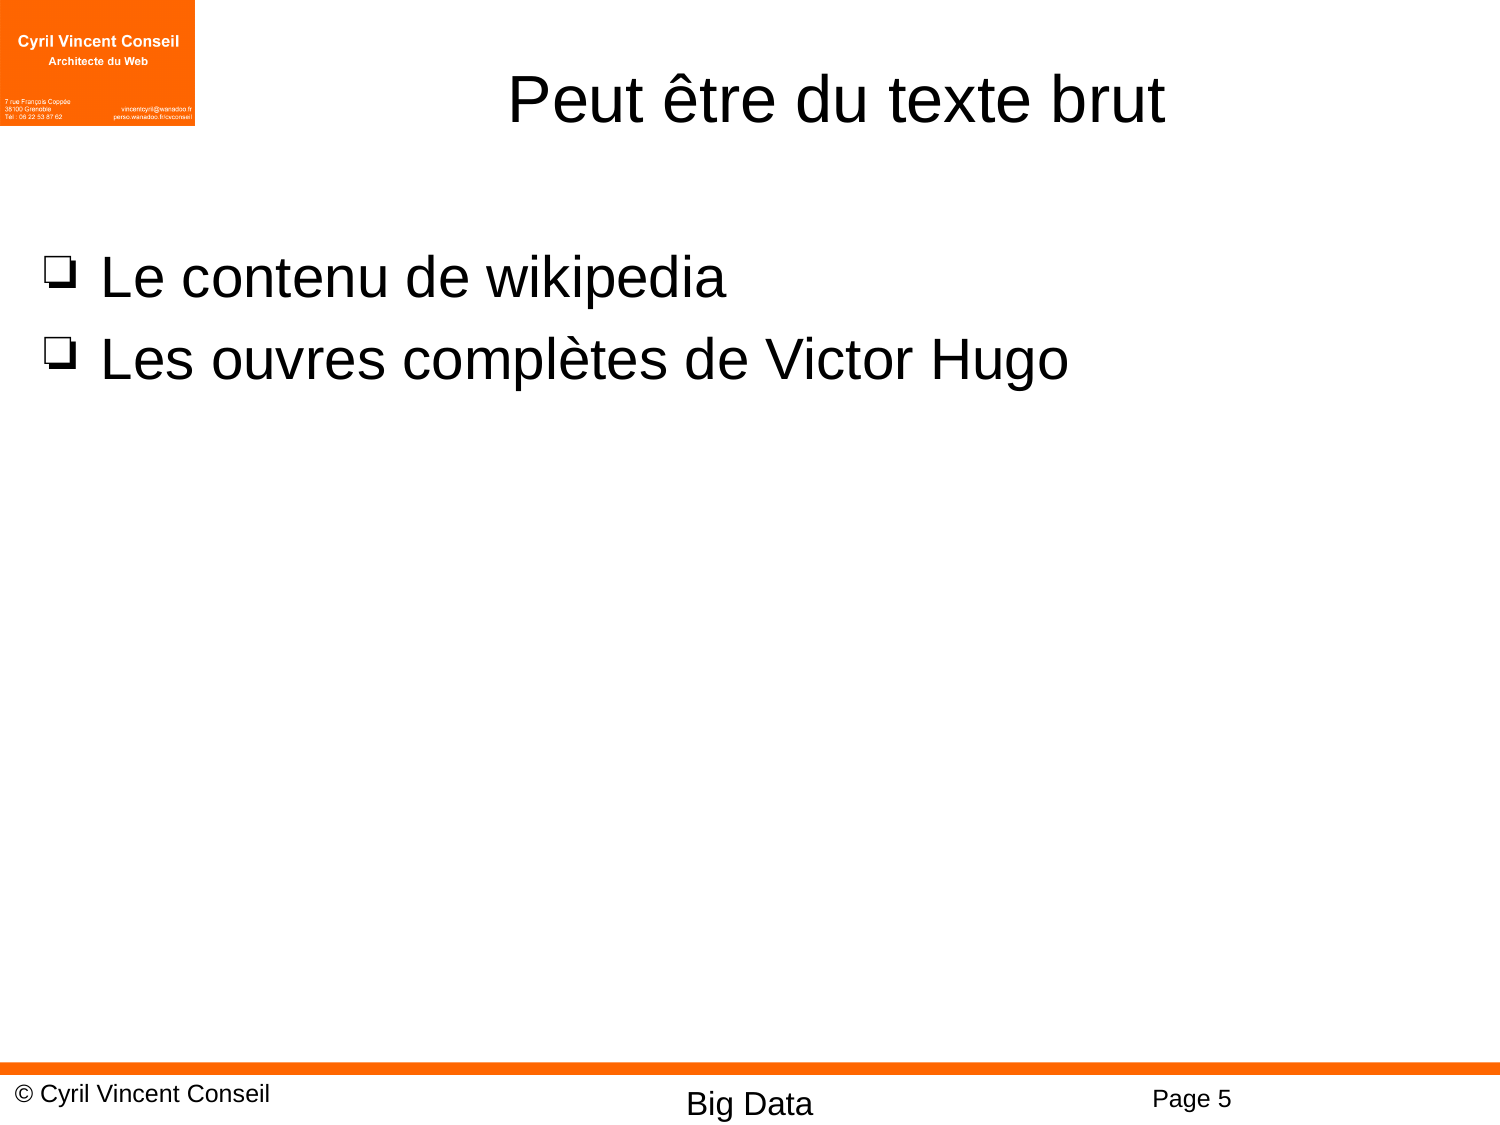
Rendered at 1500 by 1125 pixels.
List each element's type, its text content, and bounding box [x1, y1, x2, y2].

list Le contenu de wikipedia Les ouvres complètes de Victor Hugo [29, 231, 1468, 1059]
title Peut être du texte brut [194, 2, 1480, 190]
picture [0, 0, 195, 126]
